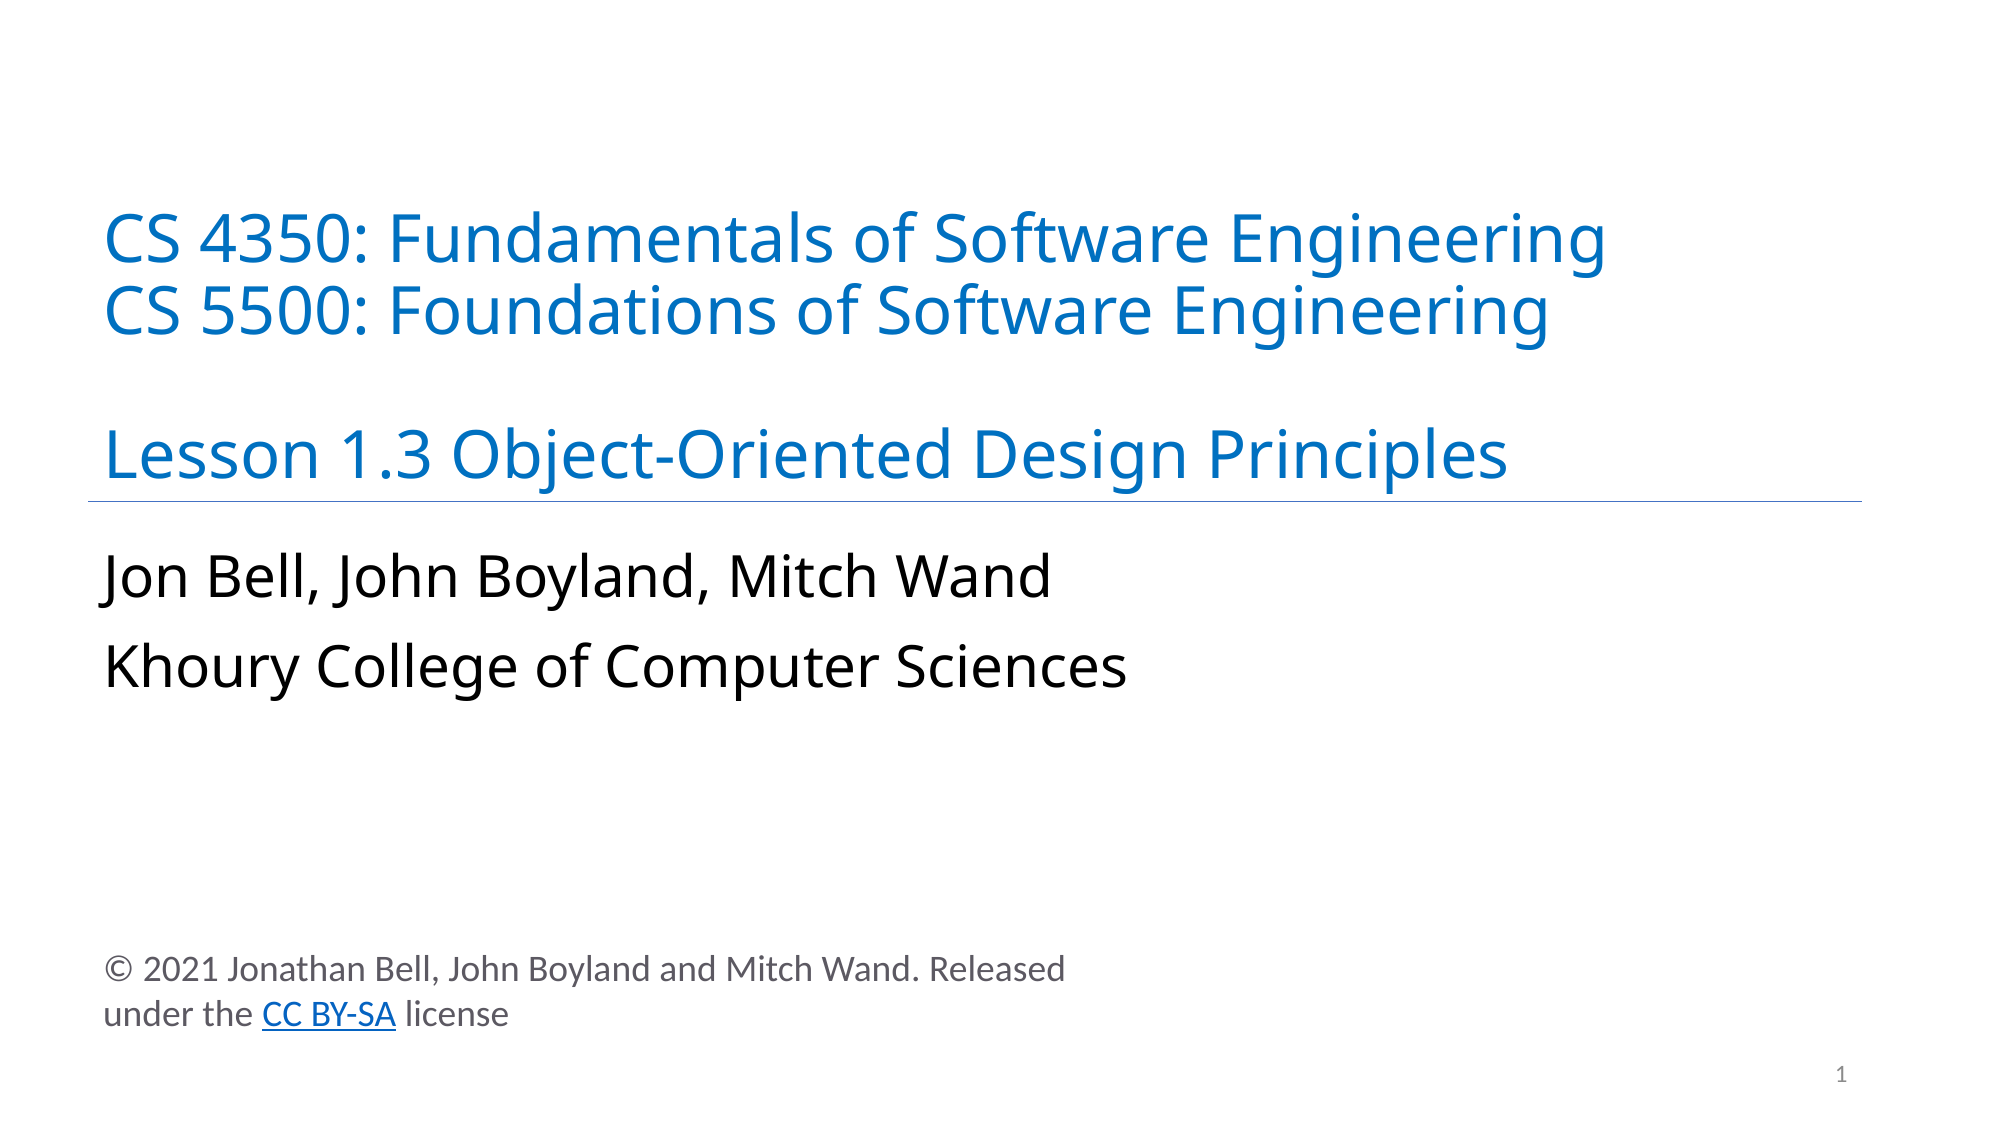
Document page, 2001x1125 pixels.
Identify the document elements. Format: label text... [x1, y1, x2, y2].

slide_number 1 [1412, 1042, 1863, 1103]
title CS 4350: Fundamentals of Software Engineering CS 5500: Foundations of Software Engineering Lesson 1.3 Object-Oriented Design Principles [88, 109, 1863, 501]
text_box © 2021 Jonathan Bell, John Boyland and Mitch Wand. Released under the CC BY-SA license [88, 936, 1089, 1042]
subtitle Jon Bell, John Boyland, Mitch Wand Khoury College of Computer Sciences [88, 531, 1750, 803]
